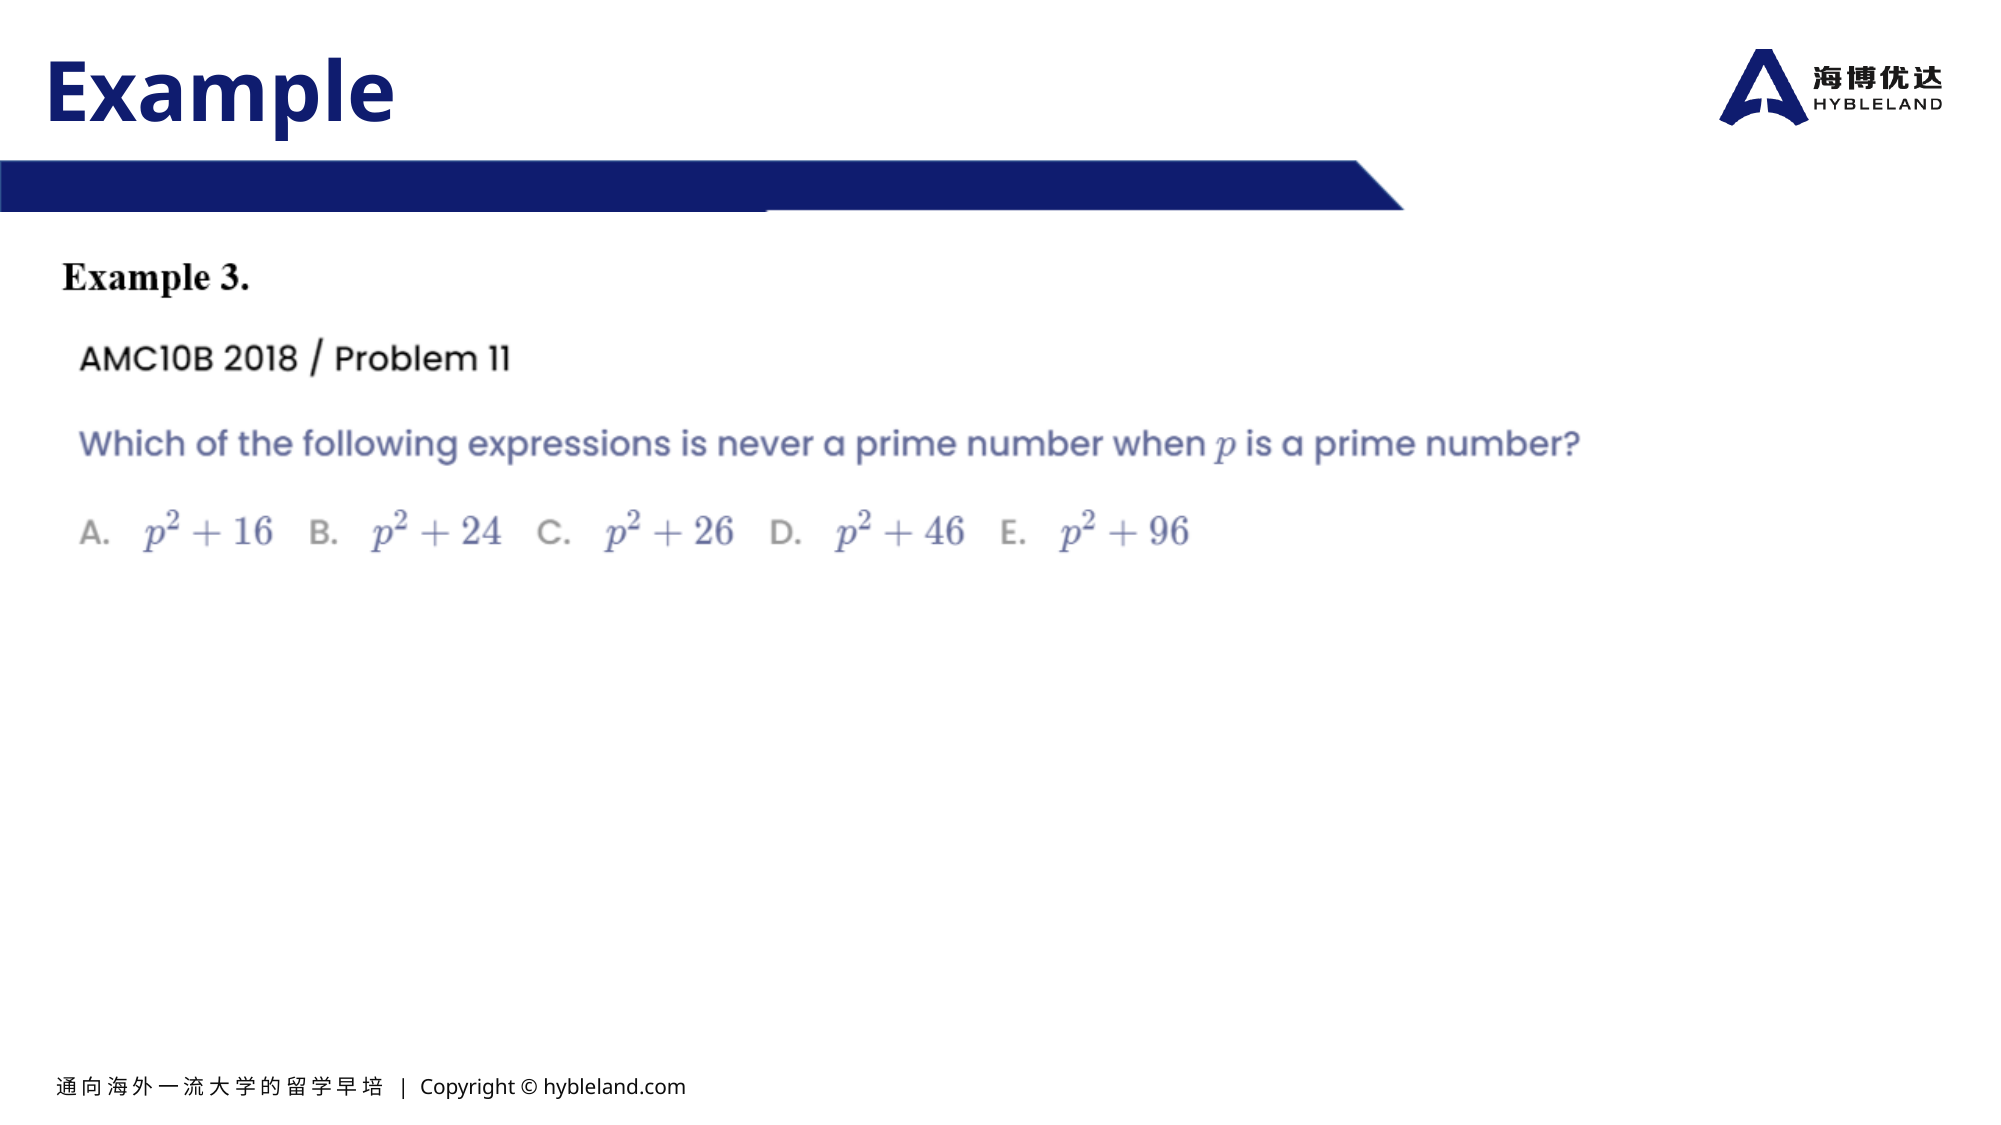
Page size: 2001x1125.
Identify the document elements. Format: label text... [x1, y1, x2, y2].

picture [1719, 49, 1942, 126]
picture [51, 251, 1632, 582]
text_box Example [28, 30, 1155, 146]
picture [0, 159, 1413, 212]
